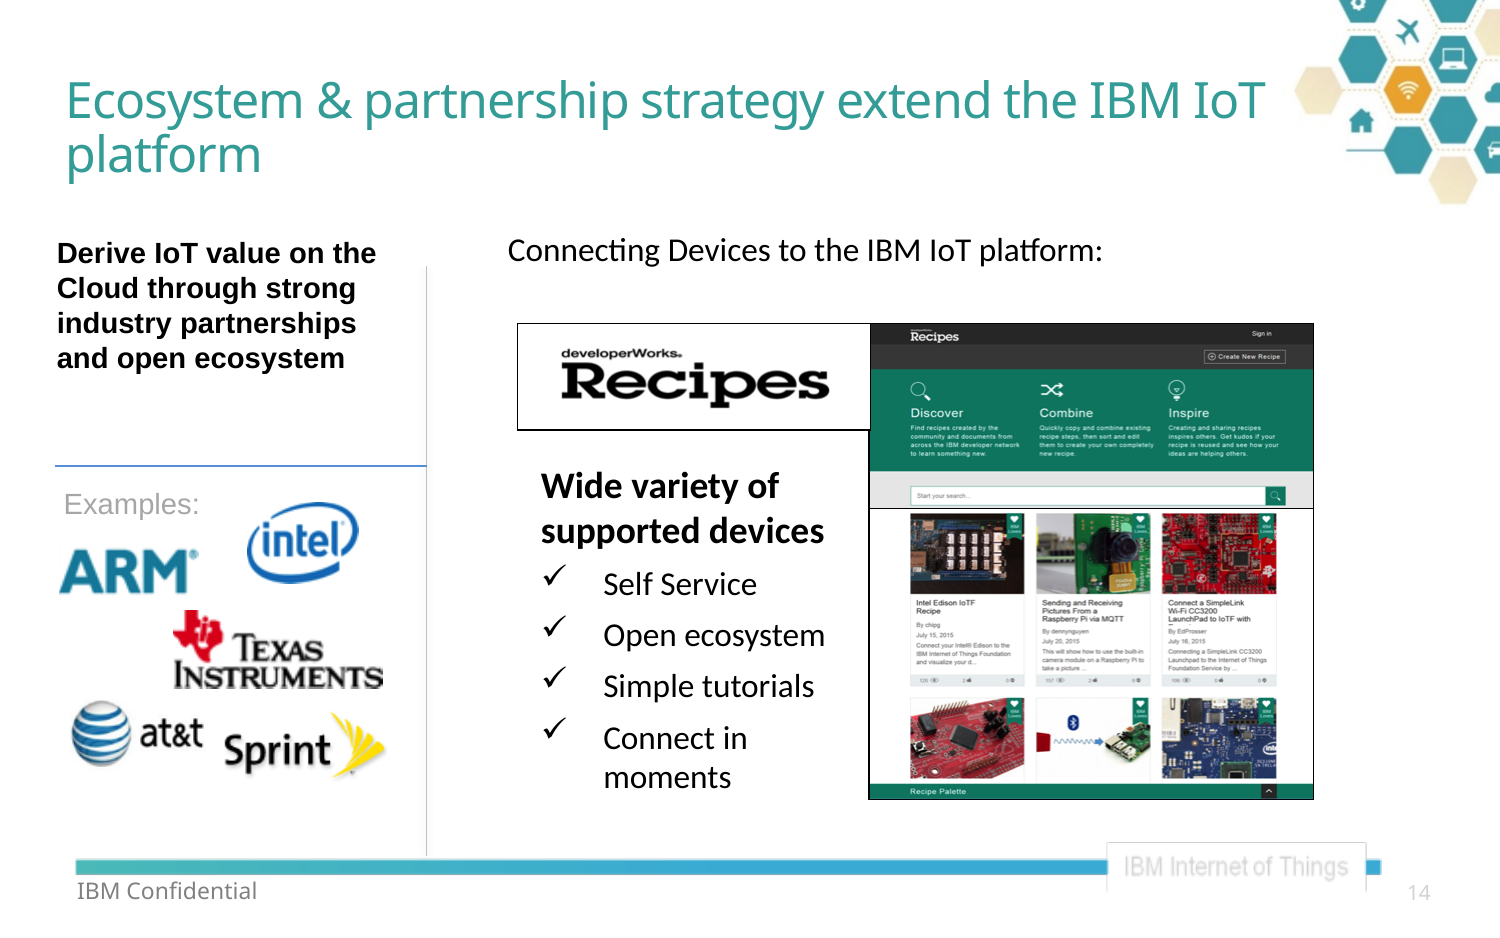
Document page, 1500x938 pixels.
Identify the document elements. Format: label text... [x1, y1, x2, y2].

title Ecosystem & partnership strategy extend the IBM IoT platform [55, 70, 1280, 146]
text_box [517, 323, 1313, 799]
slide_number 14 [1366, 869, 1442, 919]
text_box IBM Confidential [62, 869, 303, 912]
picture [75, 841, 1382, 893]
text_box Examples: [48, 477, 216, 528]
picture [1266, 0, 1500, 219]
picture [59, 537, 199, 602]
text_box Connecting Devices to the IBM IoT platform: [493, 220, 1500, 795]
picture [247, 502, 359, 585]
picture [52, 610, 399, 789]
text_box Derive IoT value on the Cloud through strong industry partnerships and open ecosystem [36, 174, 415, 454]
